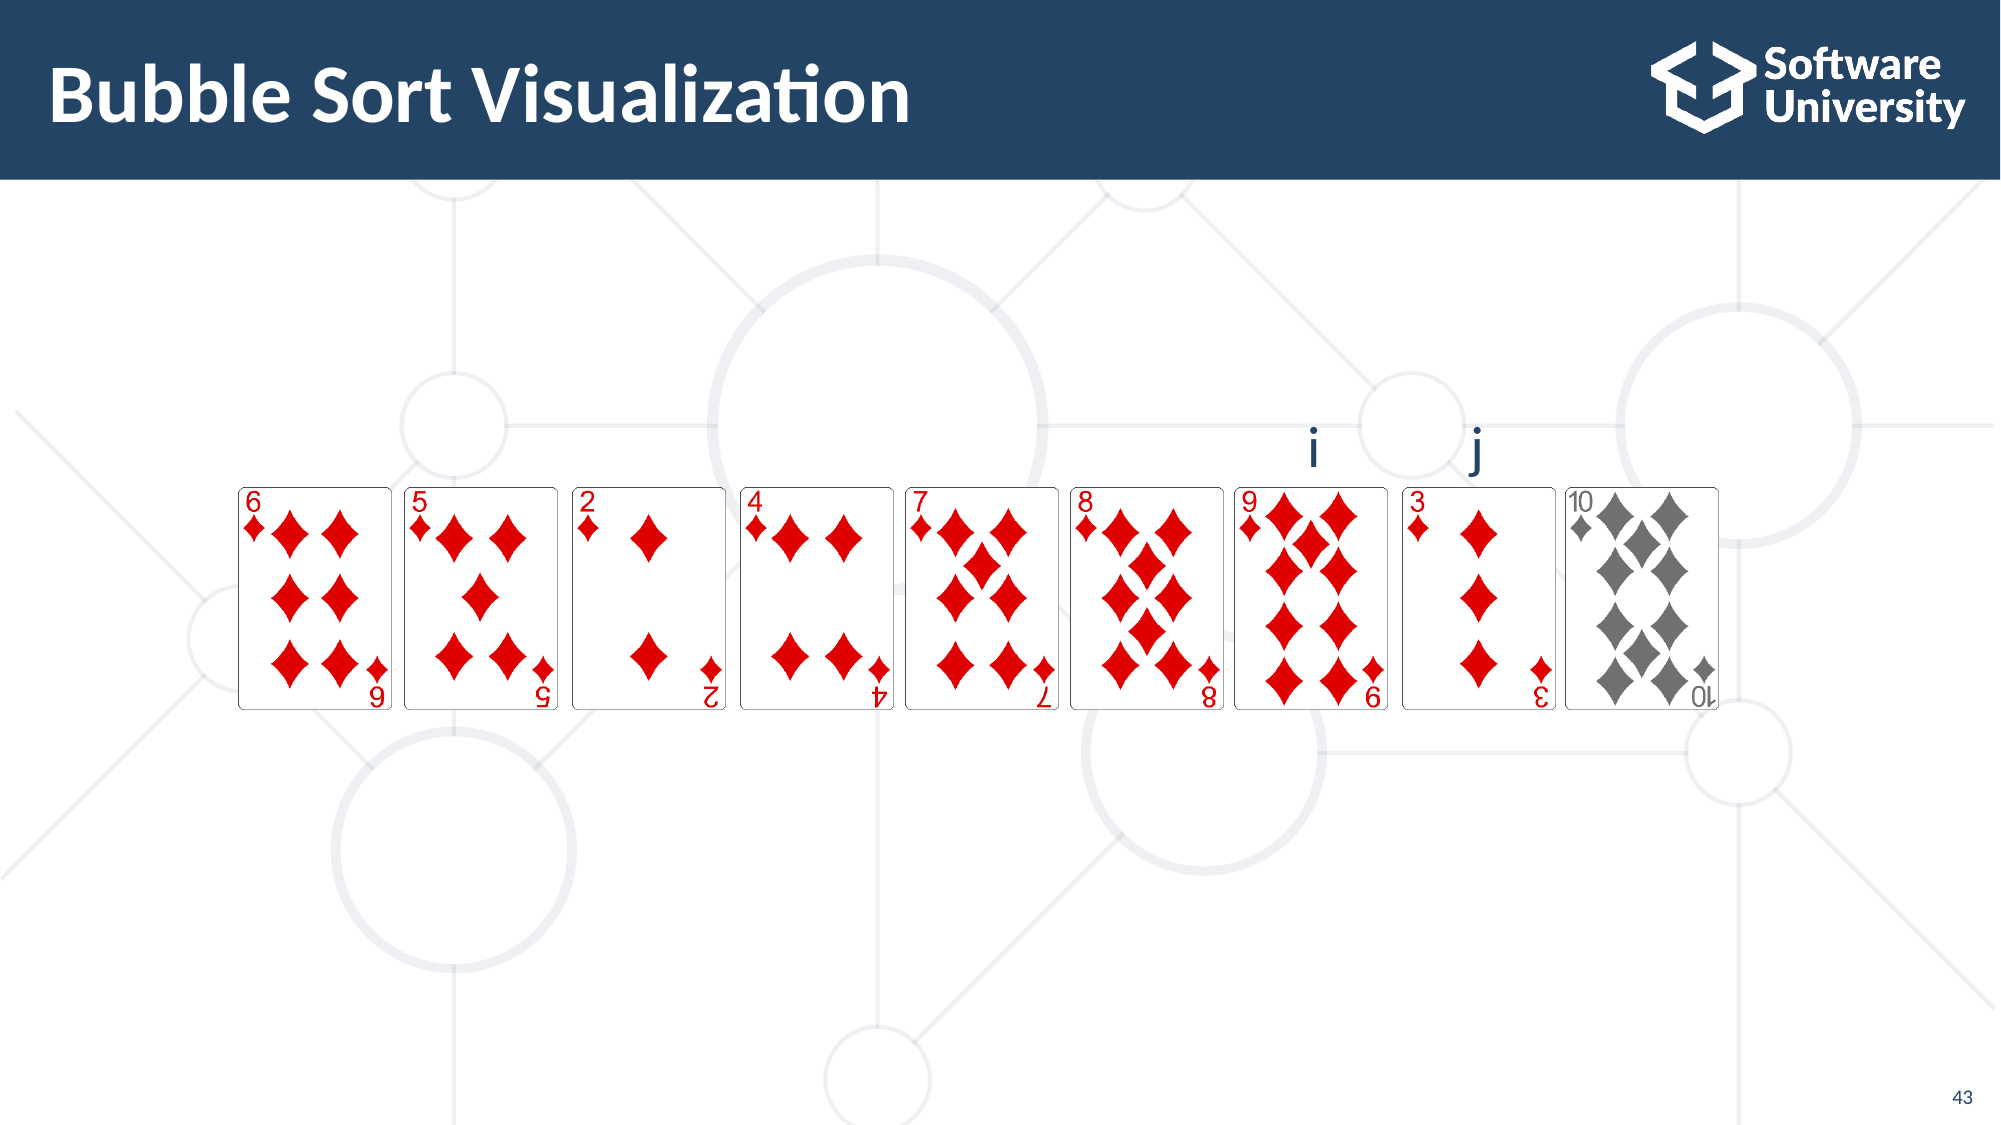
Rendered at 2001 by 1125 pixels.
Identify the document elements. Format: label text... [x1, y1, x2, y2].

picture [404, 487, 558, 710]
picture [739, 487, 894, 710]
picture [905, 487, 1059, 710]
picture [237, 487, 392, 710]
picture [1070, 487, 1224, 710]
text_box j [1455, 401, 1500, 485]
picture [1651, 41, 1966, 134]
picture [1565, 487, 1720, 710]
text_box i [1292, 401, 1336, 485]
picture [1233, 487, 1388, 710]
picture [1401, 487, 1556, 710]
picture [572, 487, 726, 710]
title Bubble Sort Visualization [31, 16, 1625, 162]
slide_number 43 [1927, 1067, 1989, 1117]
